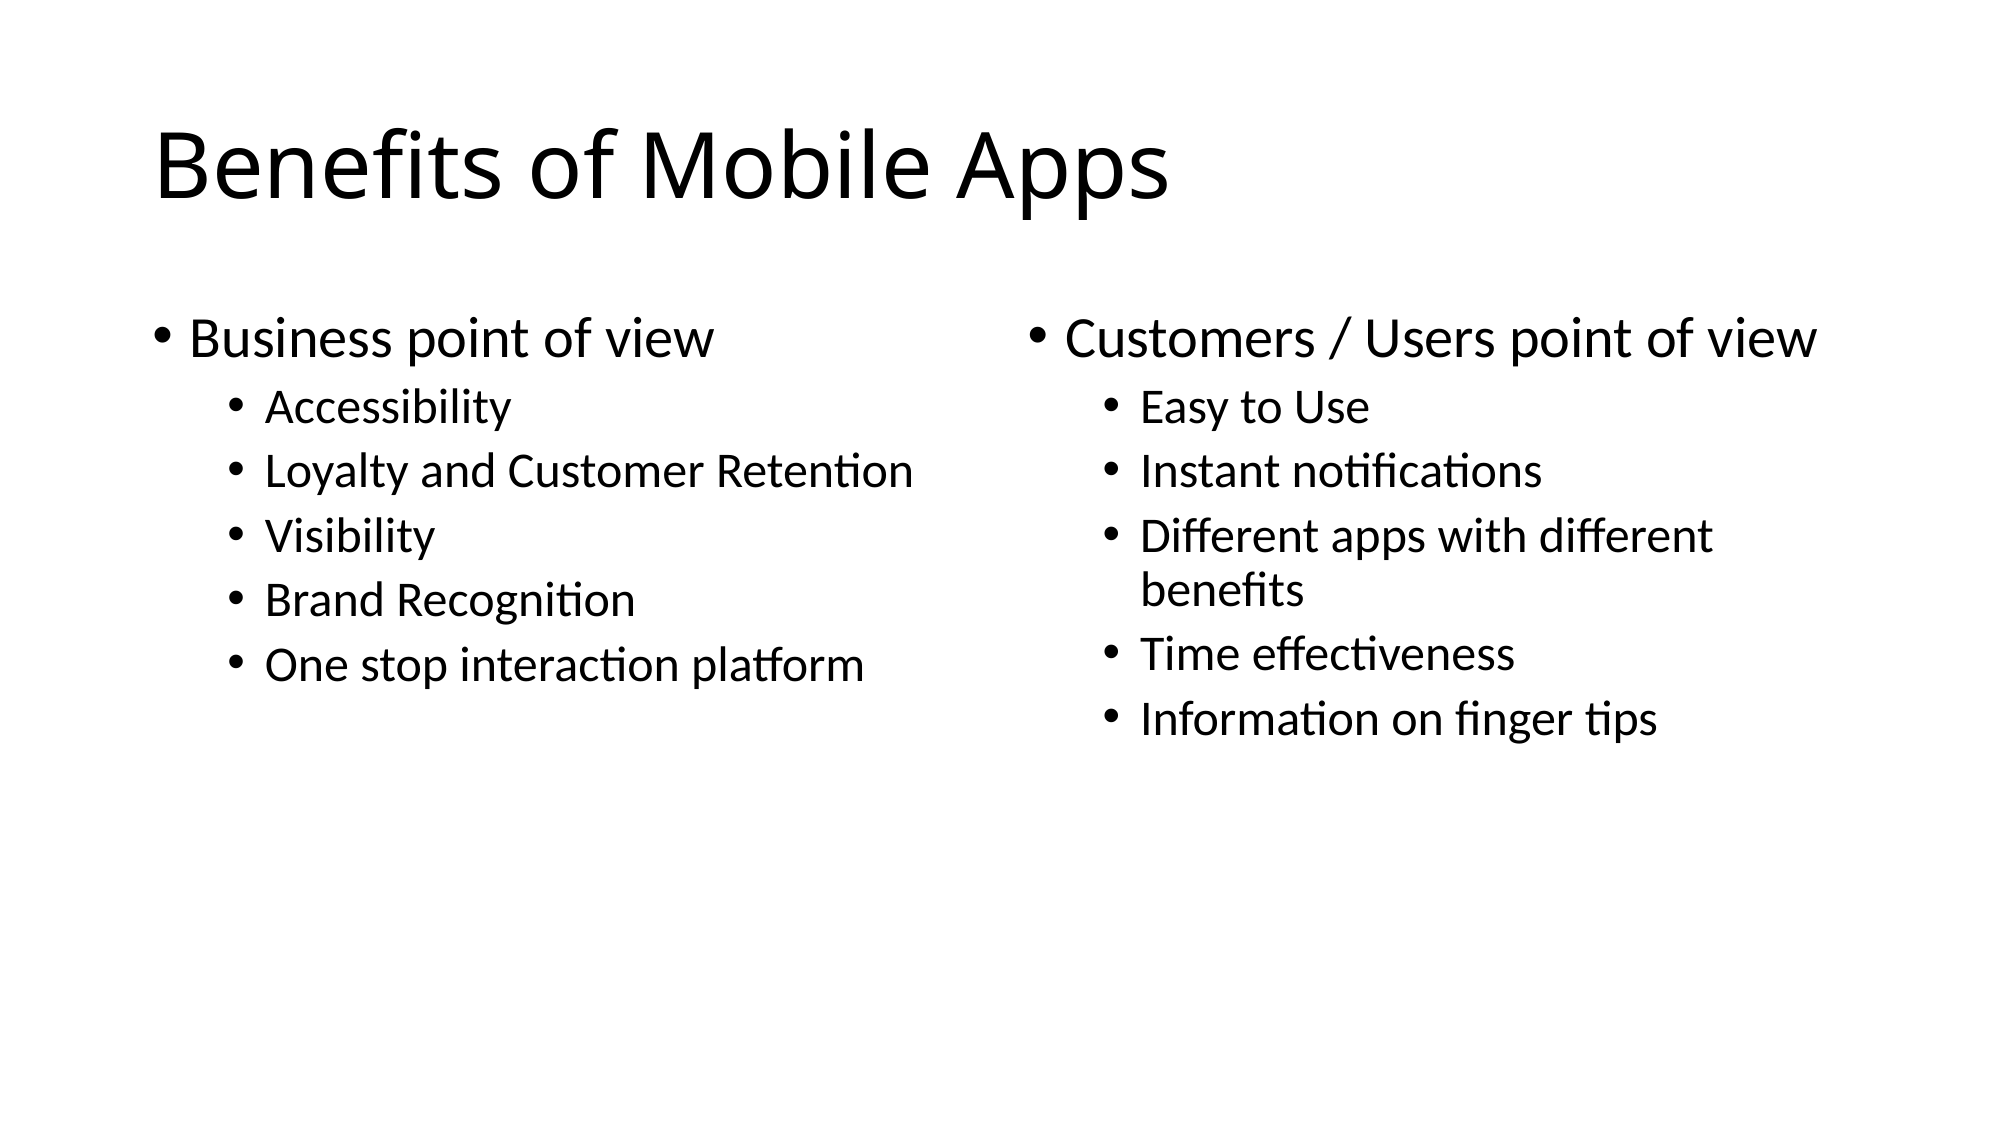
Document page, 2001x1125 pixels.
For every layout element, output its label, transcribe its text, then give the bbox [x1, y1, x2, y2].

title Benefits of Mobile Apps [137, 59, 1863, 278]
list Customers / Users point of view Easy to Use Instant notifications Different apps with different benefits Time effectiveness Information on finger tips [1012, 299, 1863, 1014]
list Business point of view Accessibility Loyalty and Customer Retention Visibility Brand Recognition One stop interaction platform [137, 299, 988, 1014]
